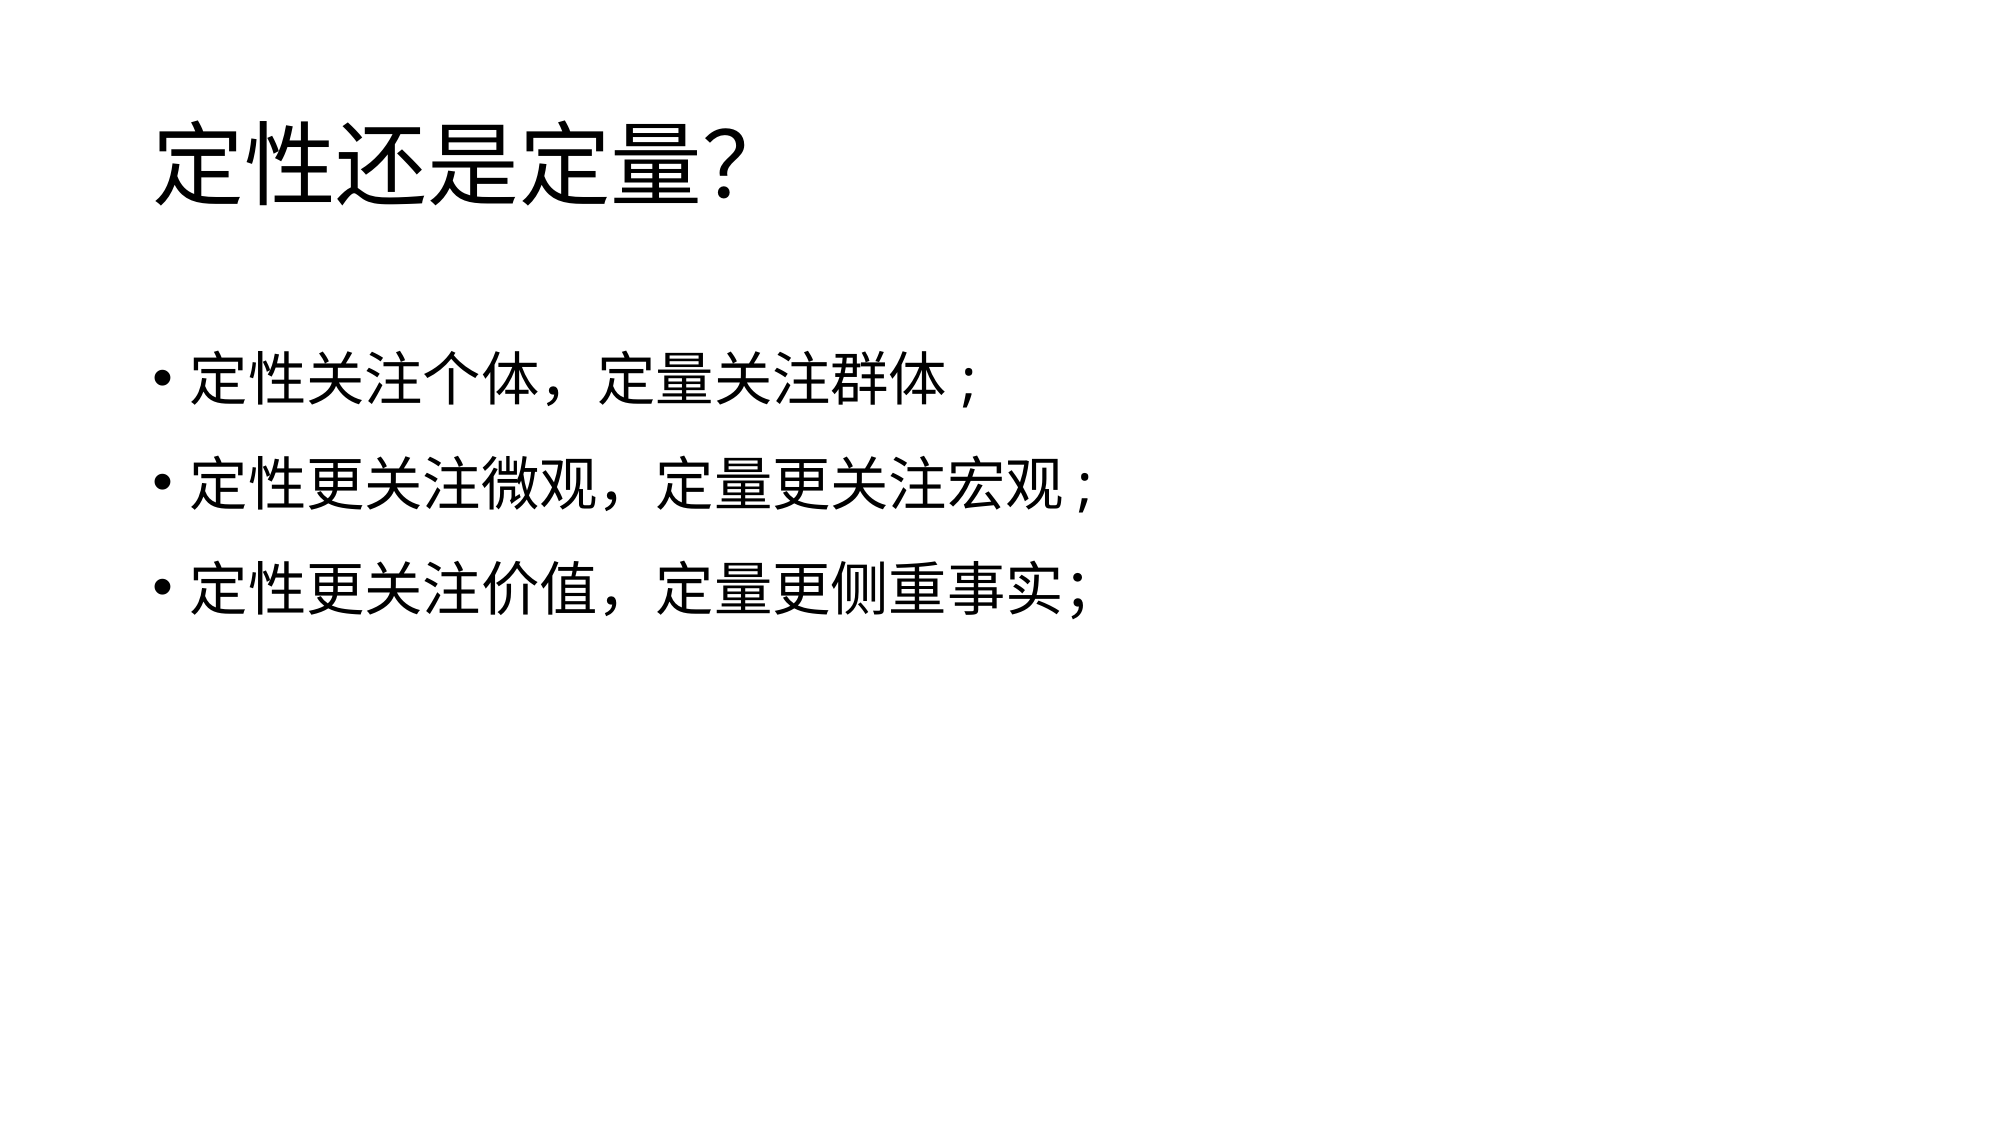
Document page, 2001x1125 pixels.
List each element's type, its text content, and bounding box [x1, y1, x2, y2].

title 定性还是定量？ [137, 59, 1863, 278]
list 定性关注个体，定量关注群体; 定性更关注微观，定量更关注宏观; 定性更关注价值，定量更侧重事实； [137, 299, 1863, 1014]
